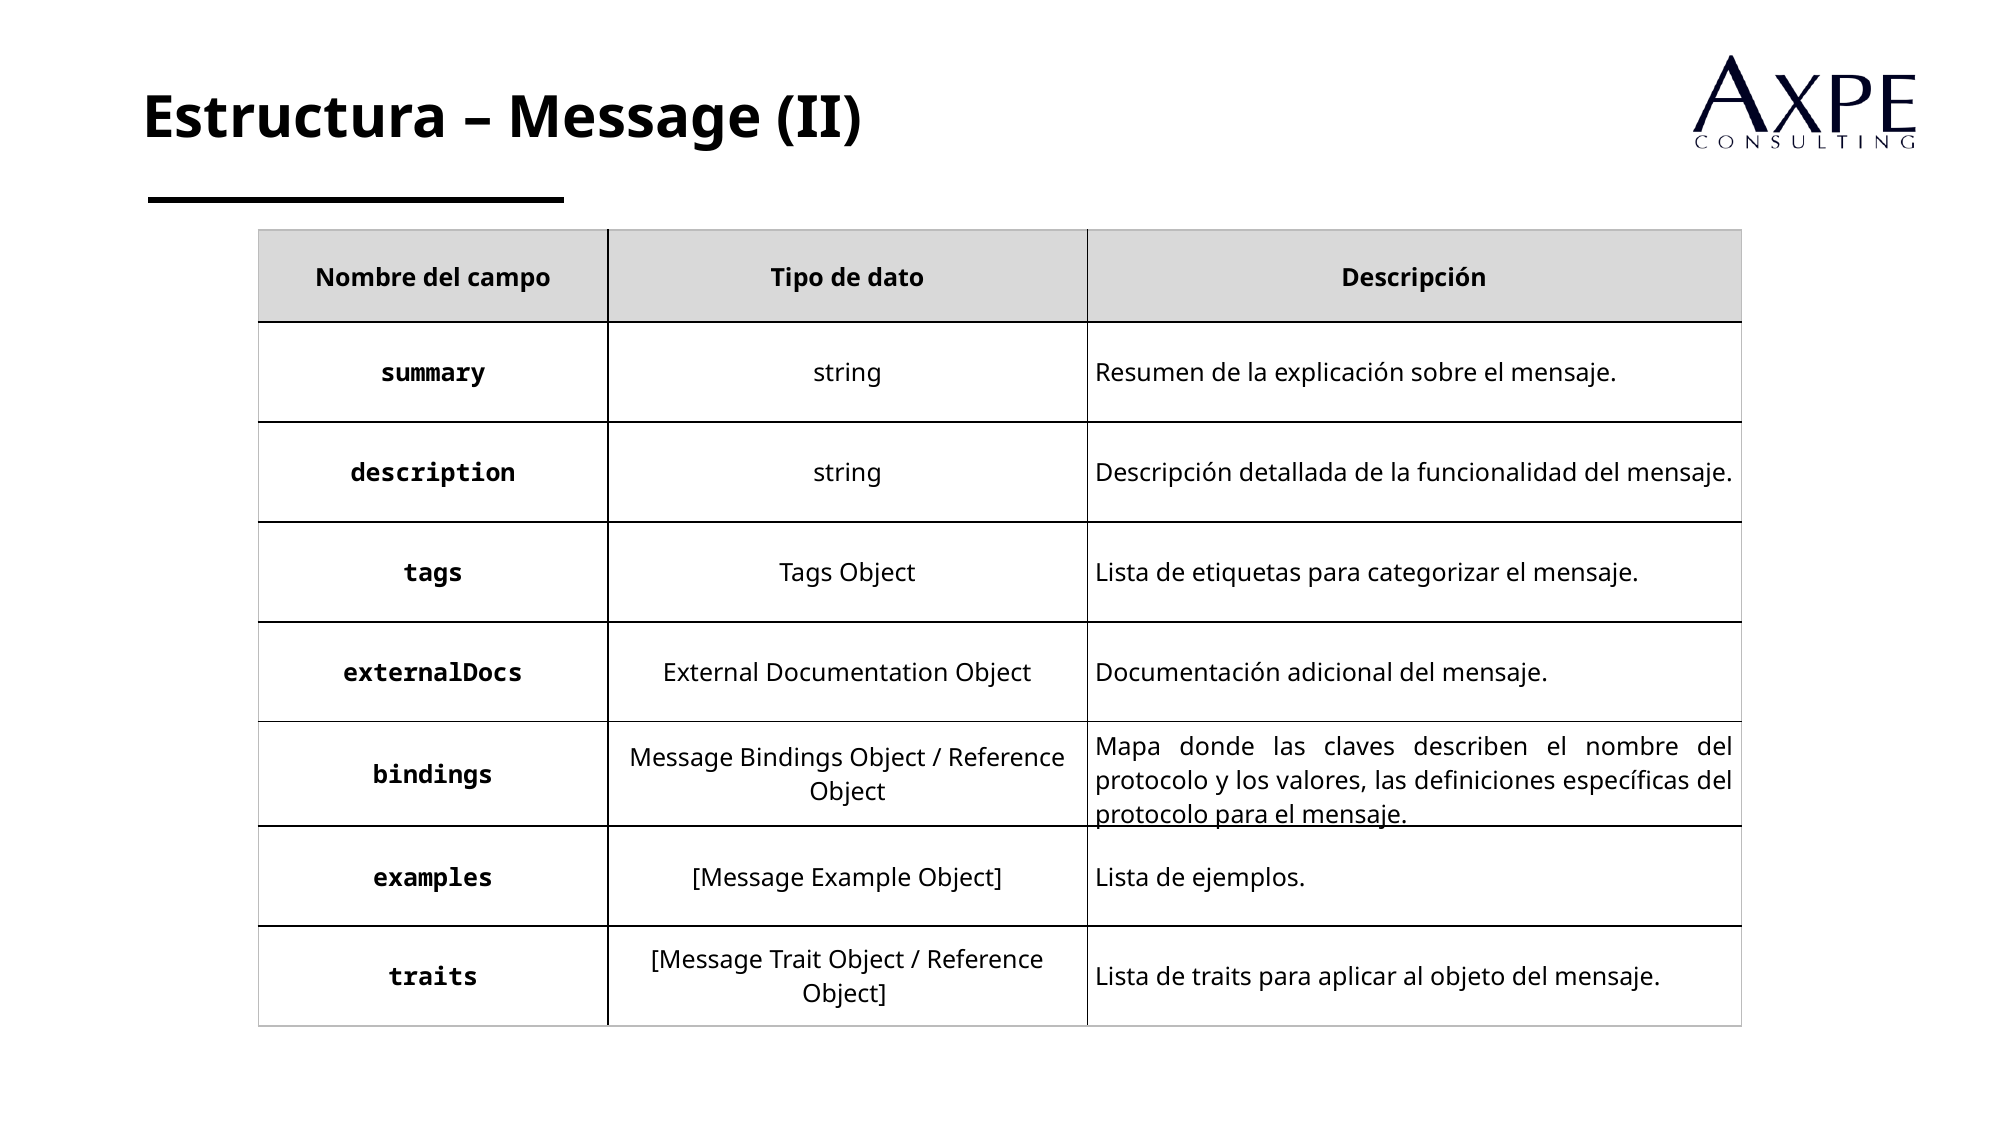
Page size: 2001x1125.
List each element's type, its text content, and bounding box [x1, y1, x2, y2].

table_cell Documentación adicional del mensaje. [1088, 623, 1741, 721]
table_cell description [259, 423, 607, 521]
table_cell Mapa donde las claves describen el nombre del protocolo y los valores, las definiciones específicas del protocolo para el mensaje. [1088, 722, 1741, 825]
table_cell Lista de etiquetas para categorizar el mensaje. [1088, 523, 1741, 621]
table_cell Descripción detallada de la funcionalidad del mensaje. [1088, 423, 1741, 521]
table_cell Message Bindings Object / Reference Object [609, 722, 1087, 825]
table_cell Resumen de la explicación sobre el mensaje. [1088, 323, 1741, 421]
table_header Tipo de dato [609, 231, 1087, 321]
table_header Descripción [1088, 231, 1741, 321]
table_cell examples [259, 827, 607, 925]
table_cell [Message Trait Object / Reference Object] [609, 927, 1087, 1025]
table_cell summary [259, 323, 607, 421]
table_cell Lista de ejemplos. [1088, 827, 1741, 925]
text_box Estructura – Message (II) [122, 49, 1436, 169]
table_cell tags [259, 523, 607, 621]
table_cell Lista de traits para aplicar al objeto del mensaje. [1088, 927, 1741, 1025]
table_cell [Message Example Object] [609, 827, 1087, 925]
picture [1677, 53, 1931, 151]
table_cell External Documentation Object [609, 623, 1087, 721]
table_cell bindings [259, 722, 607, 825]
table_header Nombre del campo [259, 231, 607, 321]
table_cell traits [259, 927, 607, 1025]
table_cell Tags Object [609, 523, 1087, 621]
table_cell externalDocs [259, 623, 607, 721]
table_cell string [609, 323, 1087, 421]
table_cell string [609, 423, 1087, 521]
